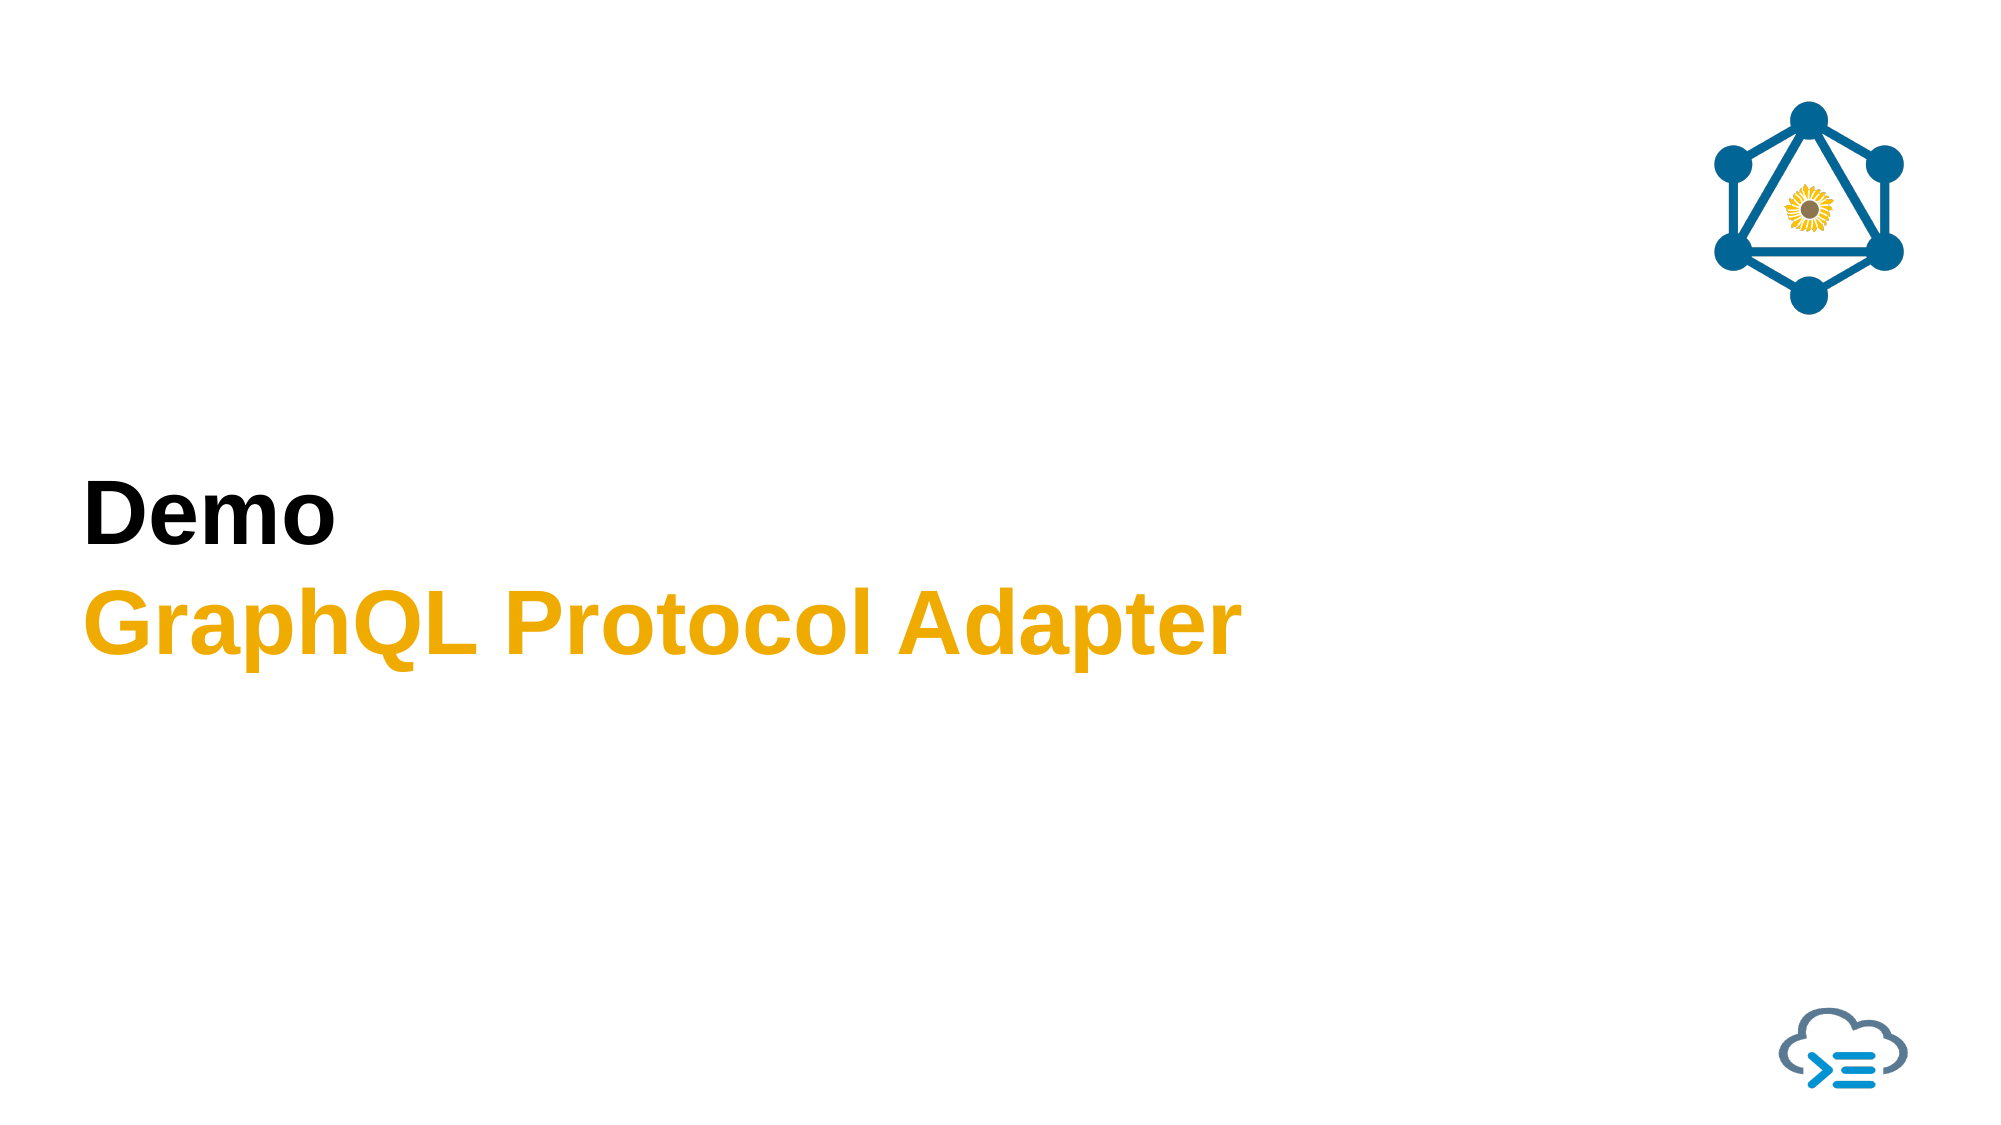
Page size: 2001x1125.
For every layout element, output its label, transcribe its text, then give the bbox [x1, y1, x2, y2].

title Demo GraphQL Protocol Adapter [82, 506, 1918, 619]
picture [1700, 99, 1918, 317]
picture [1768, 991, 1918, 1104]
